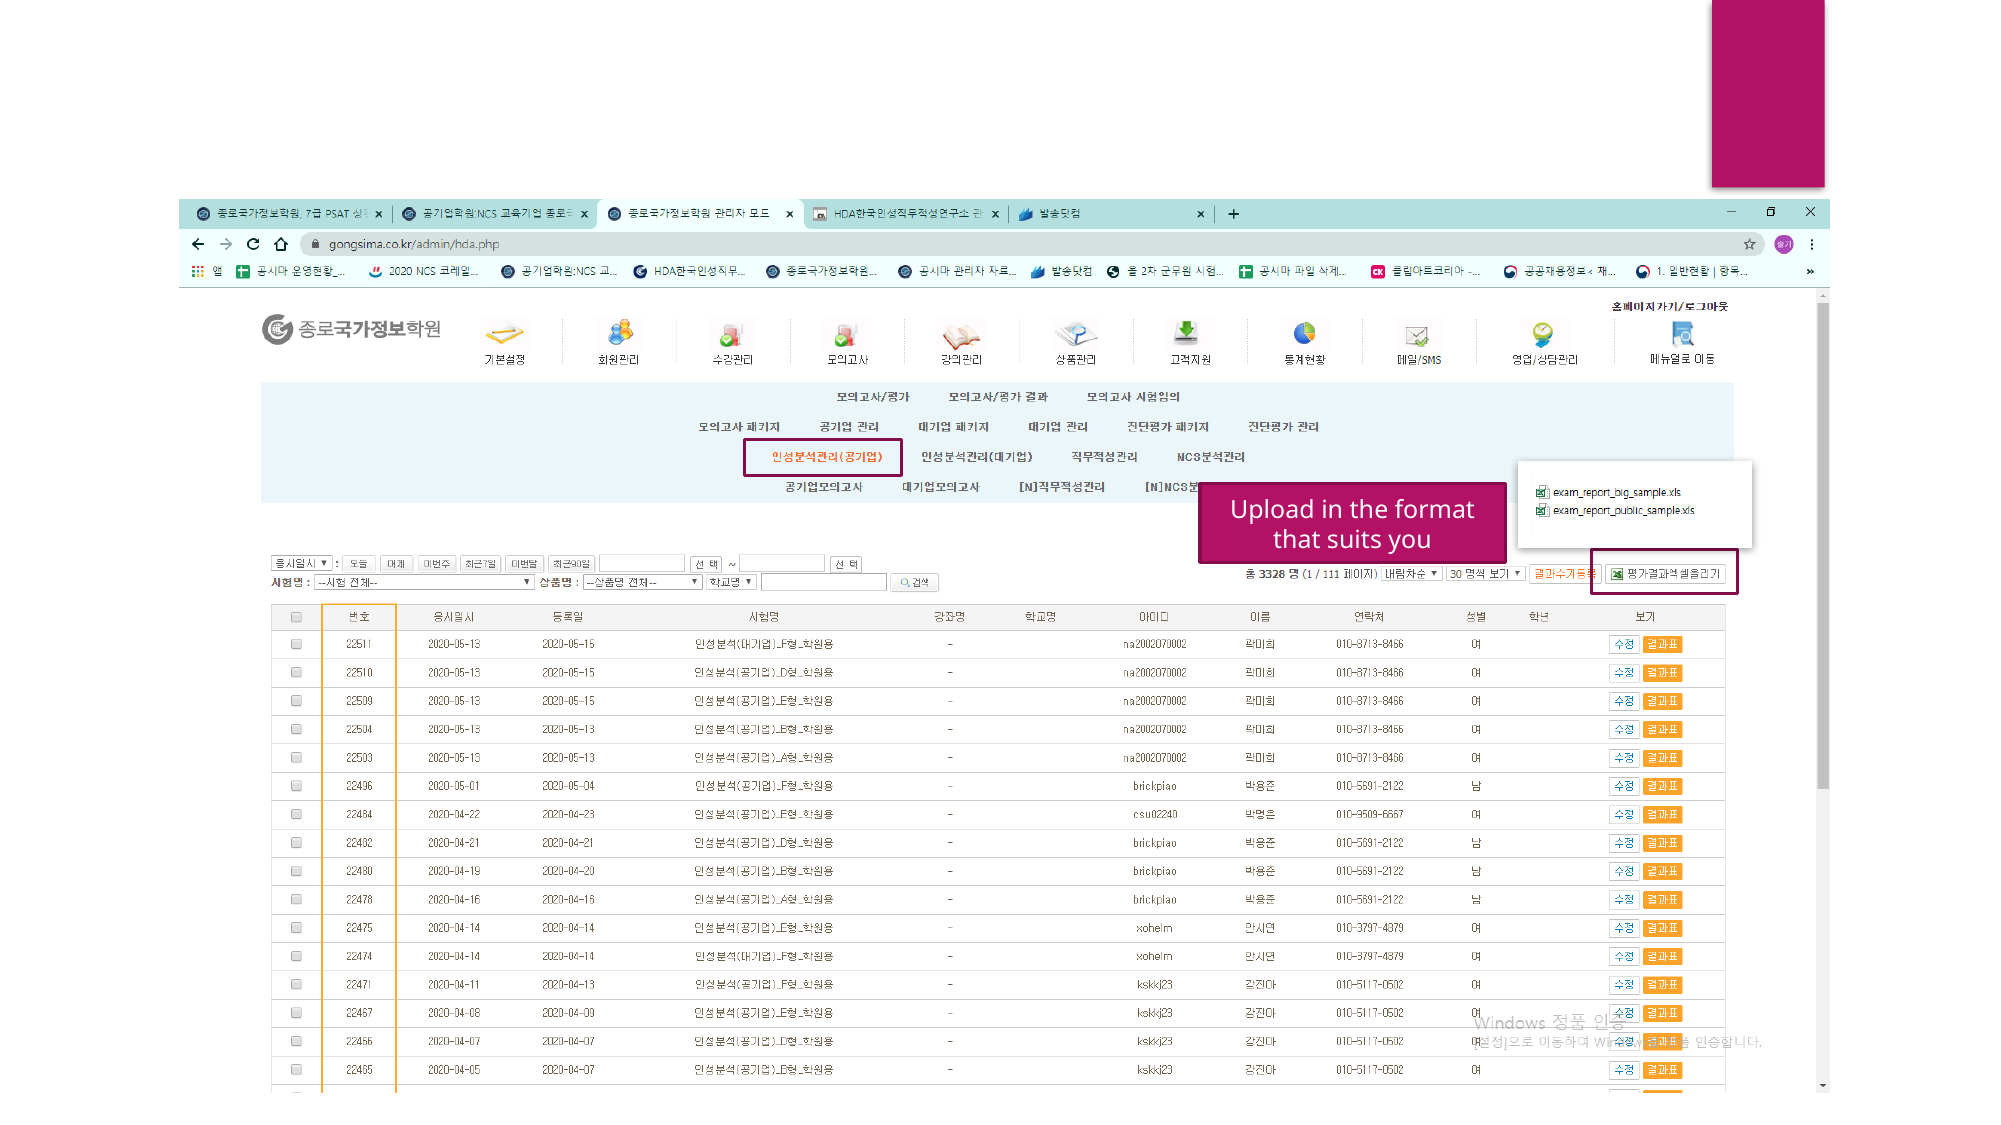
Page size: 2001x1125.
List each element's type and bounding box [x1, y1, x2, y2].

picture [179, 198, 1830, 1094]
